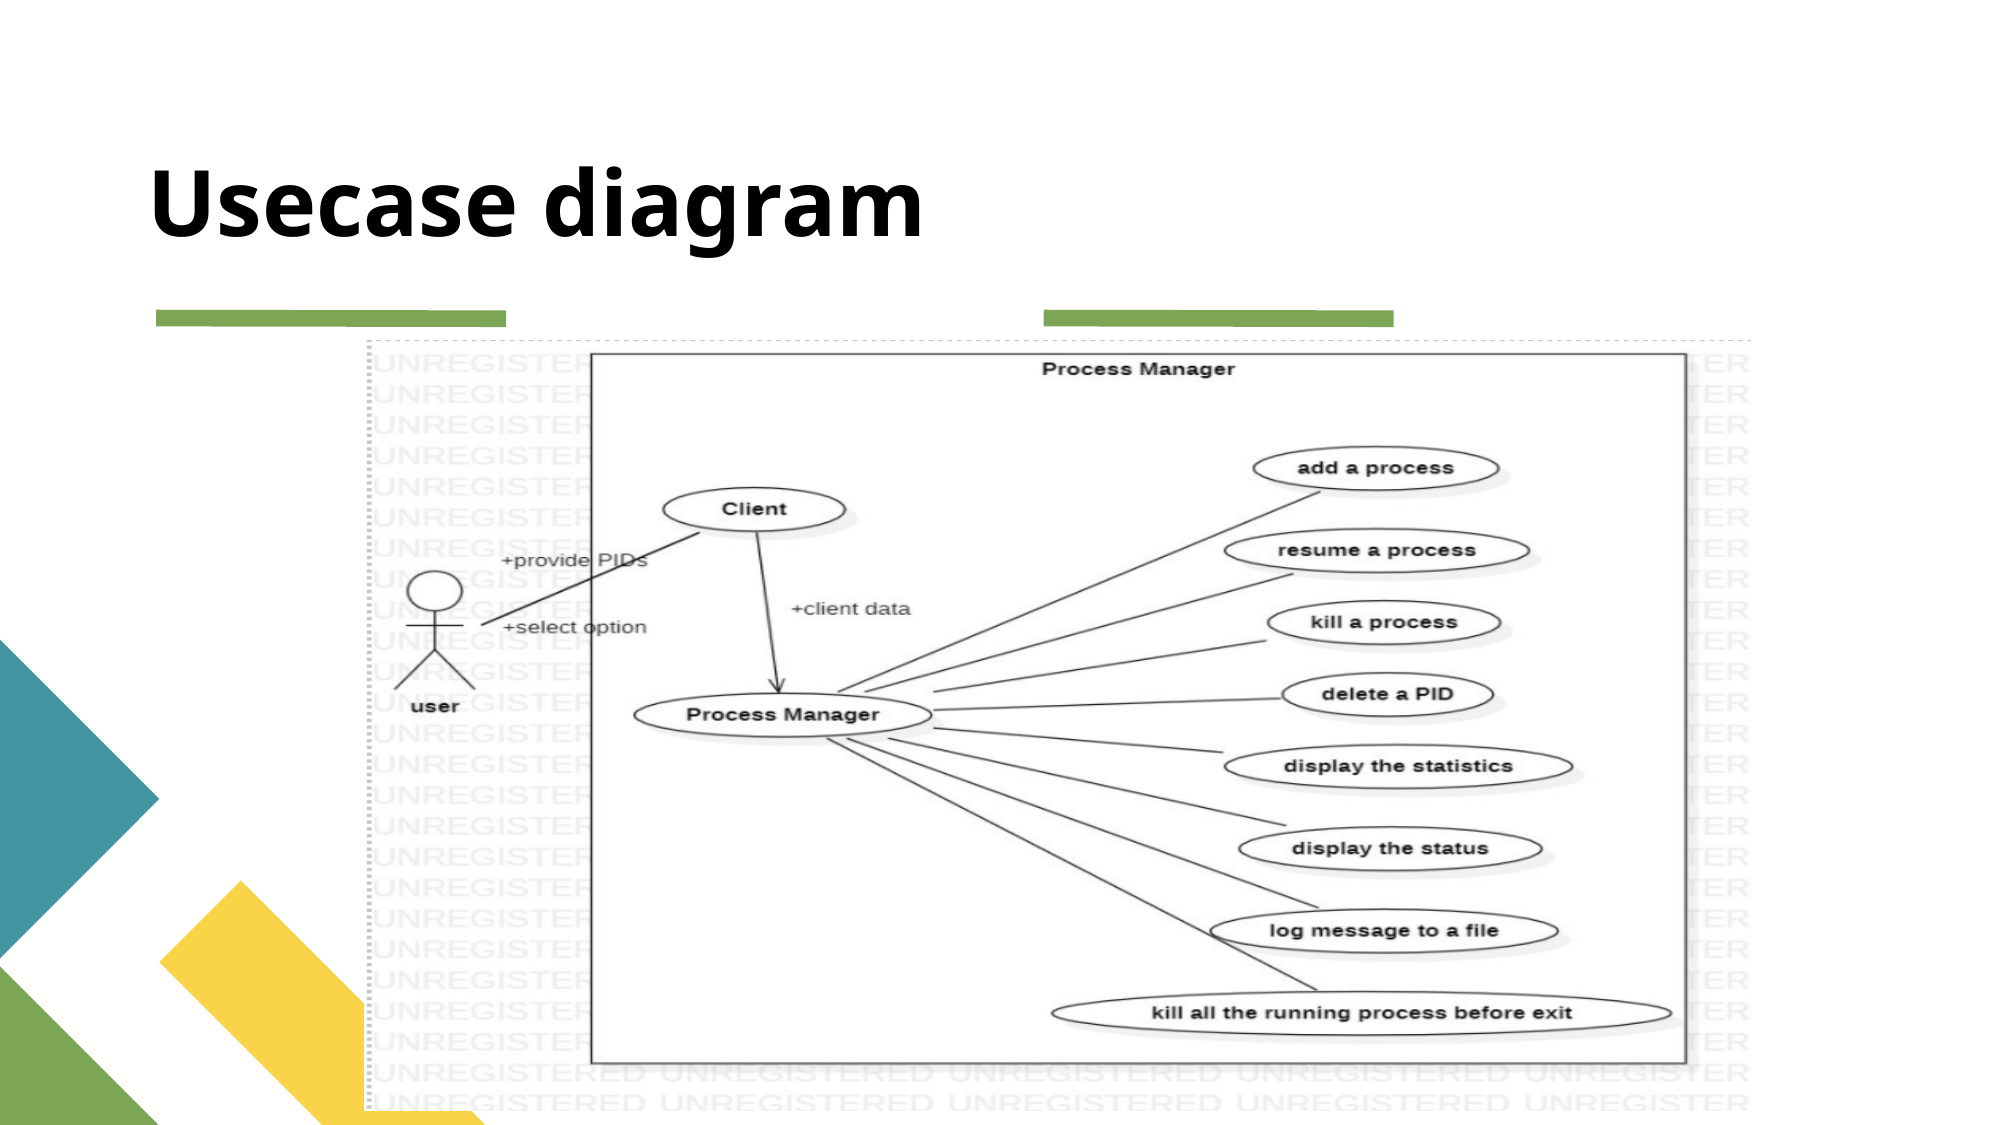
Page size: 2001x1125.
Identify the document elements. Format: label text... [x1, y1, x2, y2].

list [364, 340, 1751, 1111]
list Usecase diagram [147, 157, 940, 224]
